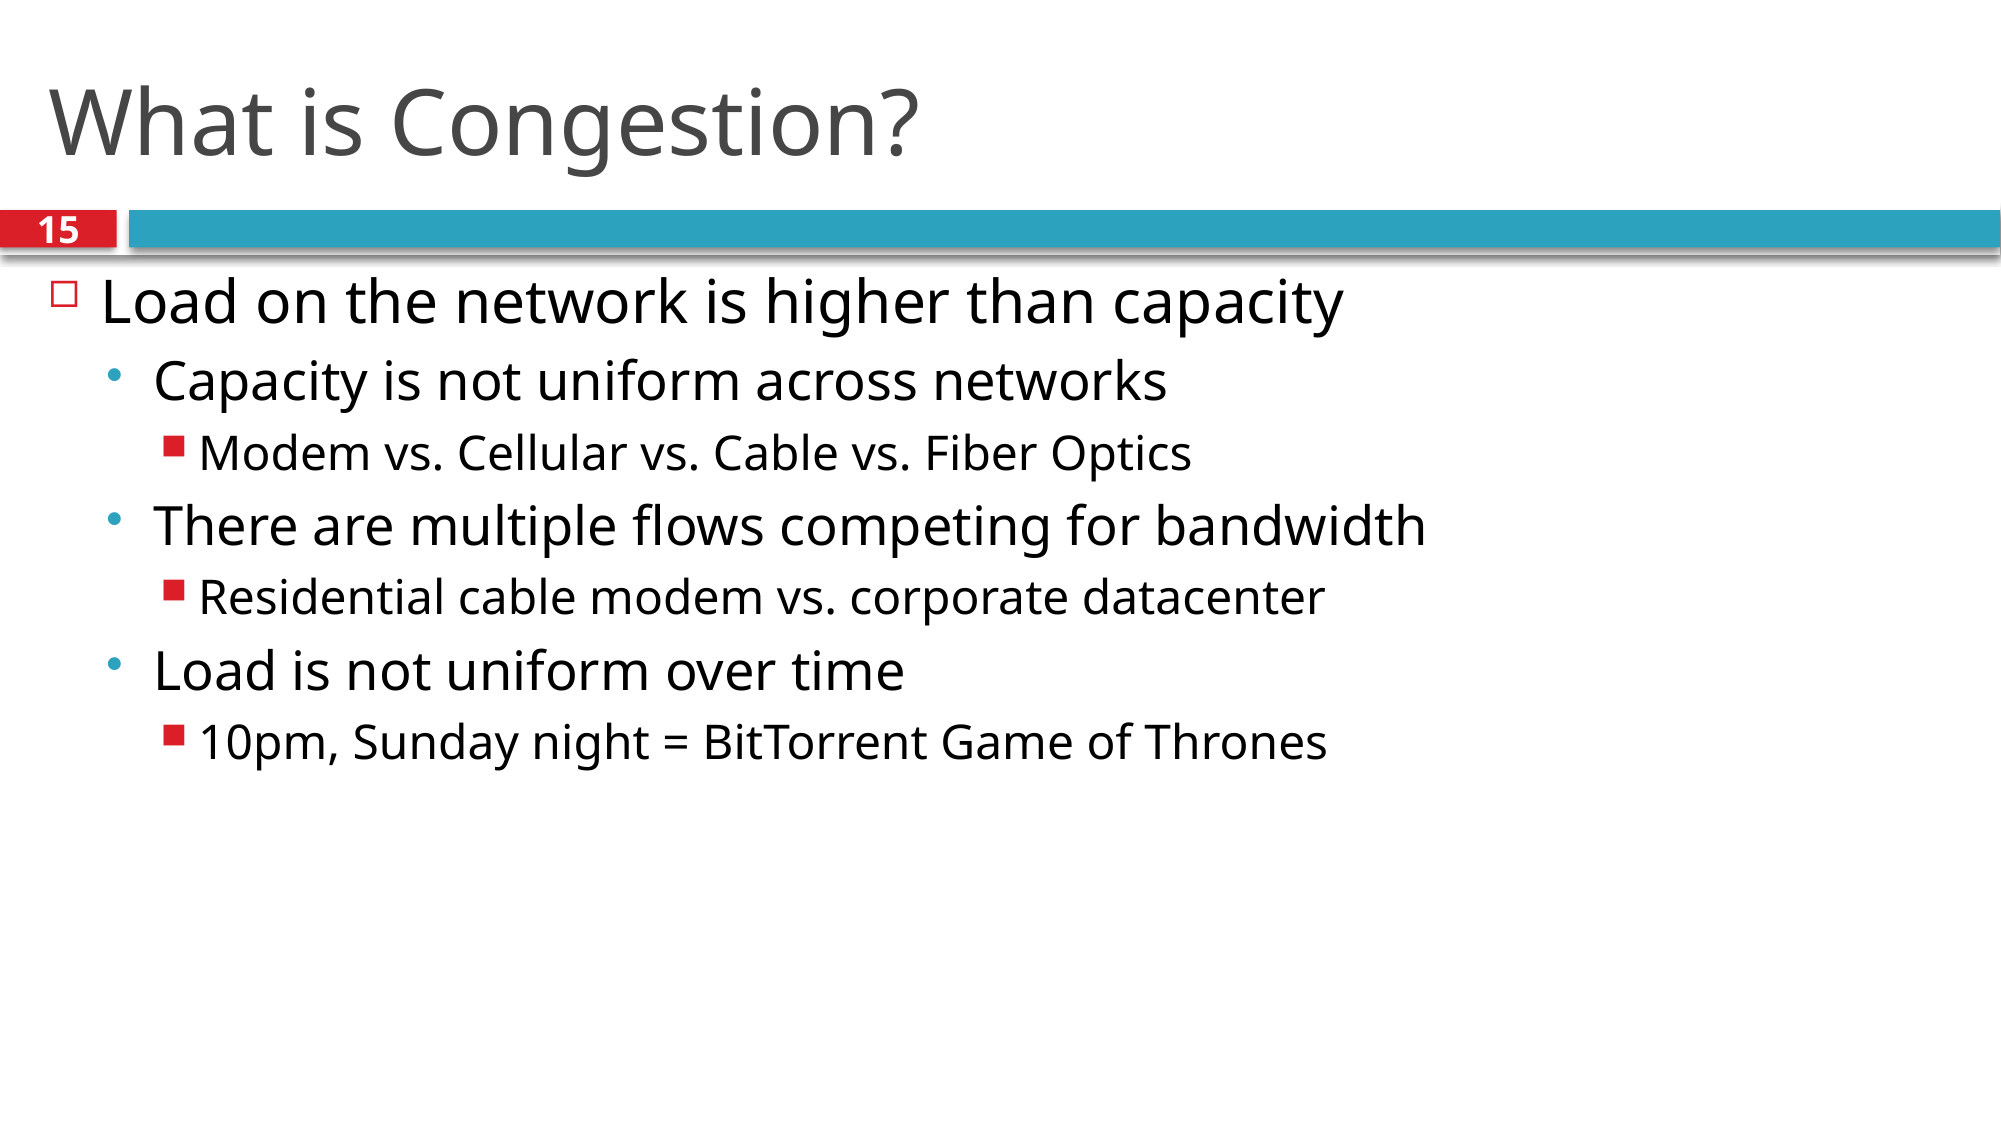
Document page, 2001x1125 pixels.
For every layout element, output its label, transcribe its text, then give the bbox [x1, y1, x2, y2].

slide_number 15 [0, 206, 117, 257]
title What is Congestion? [33, 37, 1967, 200]
list Load on the network is higher than capacity Capacity is not uniform across networks Modem vs. Cellular vs. Cable vs. Fiber Optics There are multiple flows competing for bandwidth Residential cable modem vs. corporate datacenter Load is not uniform over time 10pm, Sunday night = BitTorrent Game of Thrones [33, 255, 1725, 1118]
